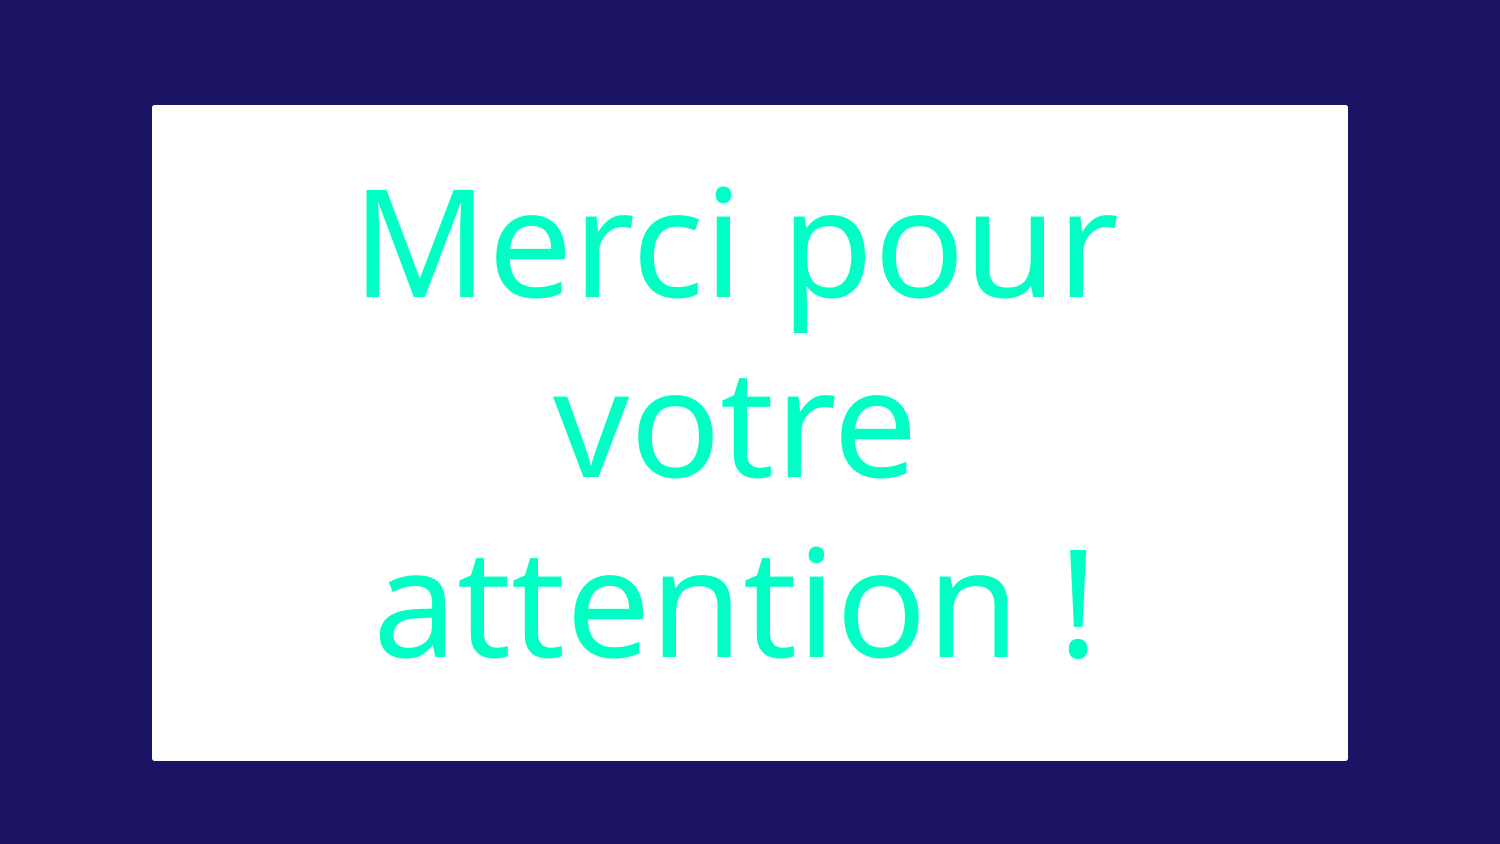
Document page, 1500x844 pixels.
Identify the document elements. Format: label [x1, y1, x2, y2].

text_box [154, 107, 1346, 759]
